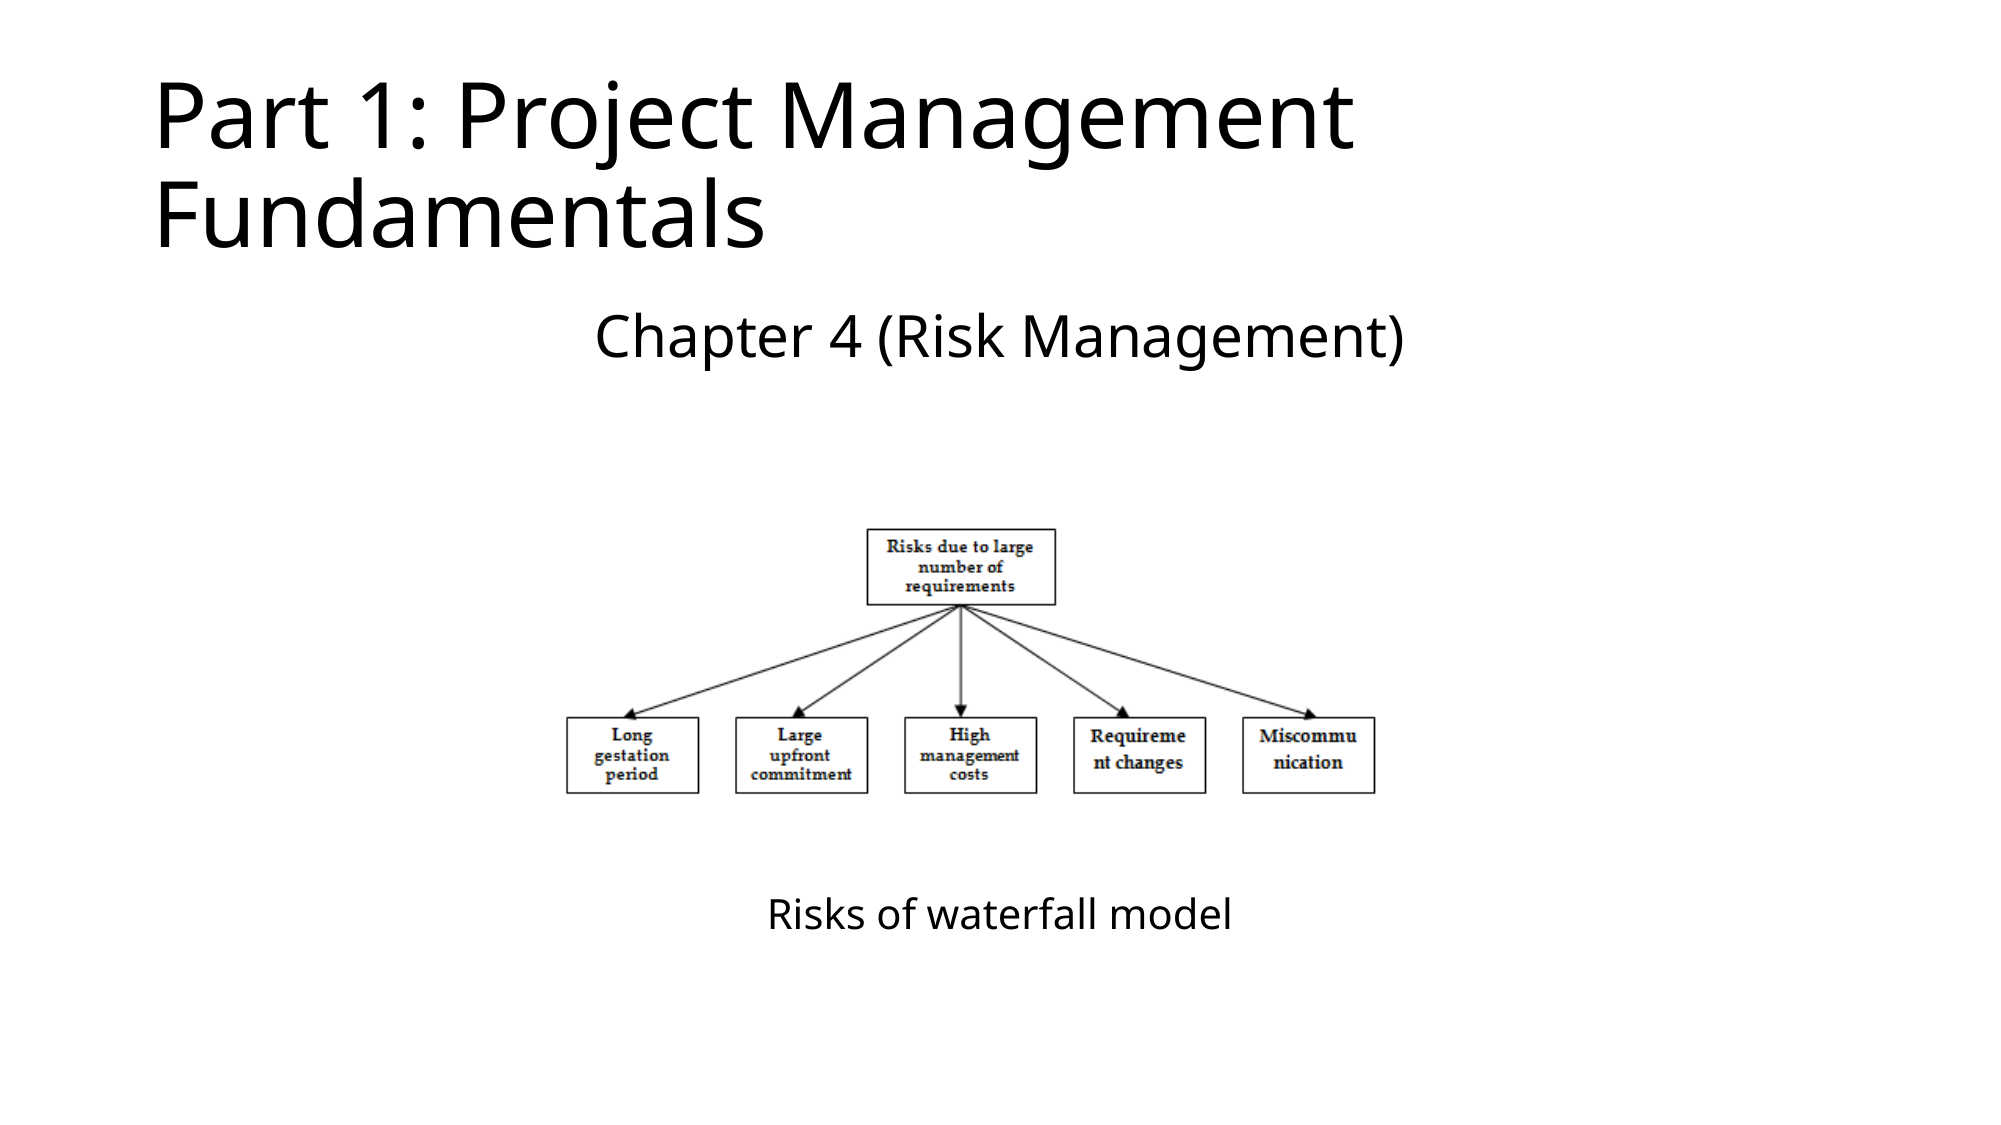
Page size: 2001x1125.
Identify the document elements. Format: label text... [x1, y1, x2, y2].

list Chapter 4 (Risk Management) Risks of waterfall model [137, 299, 1863, 1014]
picture [529, 496, 1471, 838]
title Part 1: Project Management Fundamentals [137, 59, 1863, 278]
